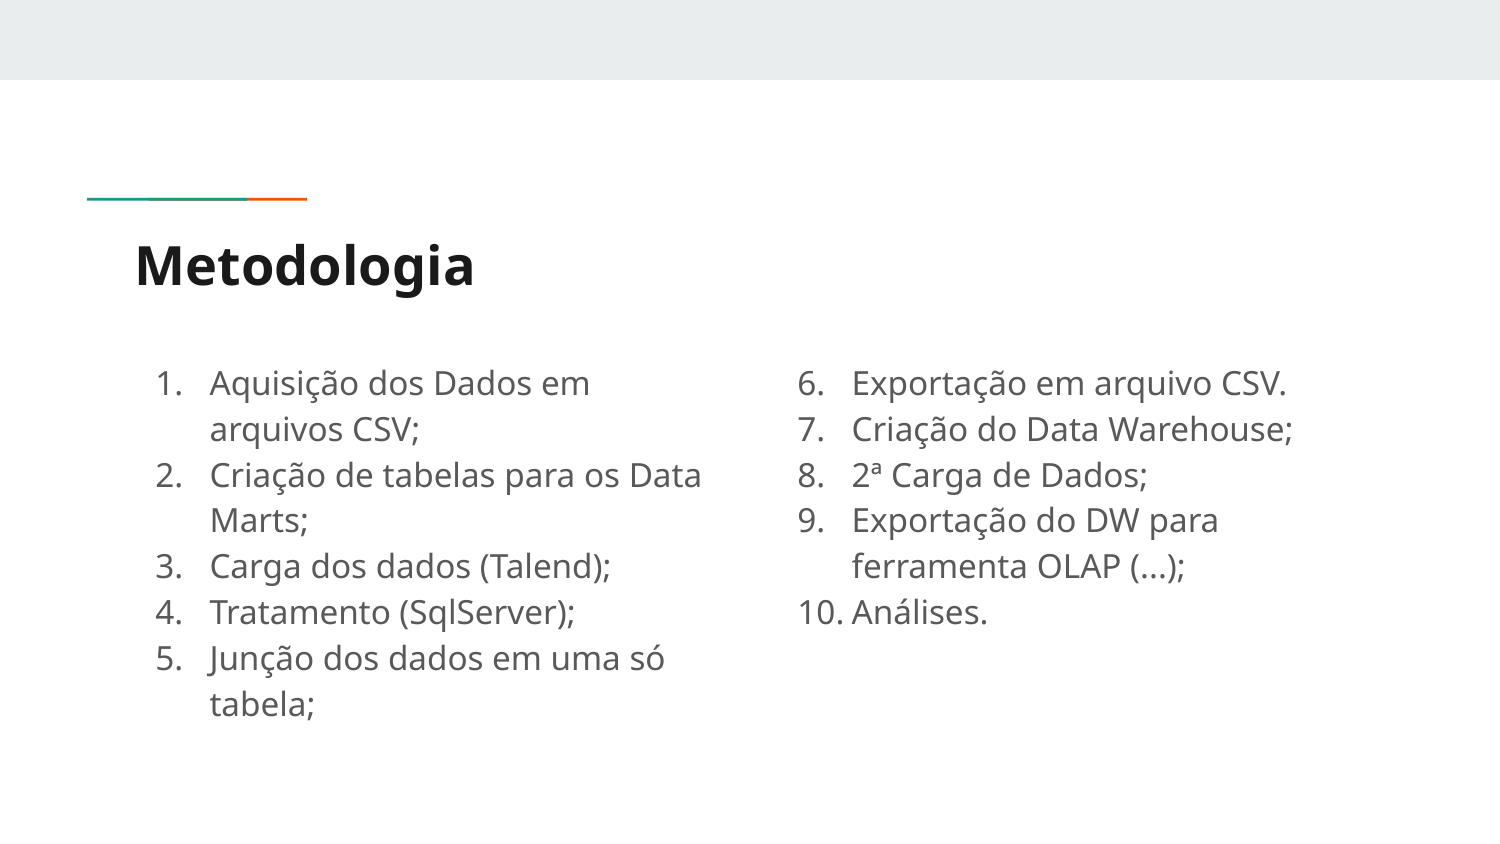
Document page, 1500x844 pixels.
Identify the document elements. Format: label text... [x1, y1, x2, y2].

list Aquisição dos Dados em arquivos CSV; Criação de tabelas para os Data Marts; Carga dos dados (Talend); Tratamento (SqlServer); Junção dos dados em uma só tabela; [119, 341, 739, 712]
title Metodologia [119, 216, 1381, 305]
list Exportação em arquivo CSV. Criação do Data Warehouse; 2ª Carga de Dados; Exportação do DW para ferramenta OLAP (...); Análises. [761, 341, 1381, 712]
